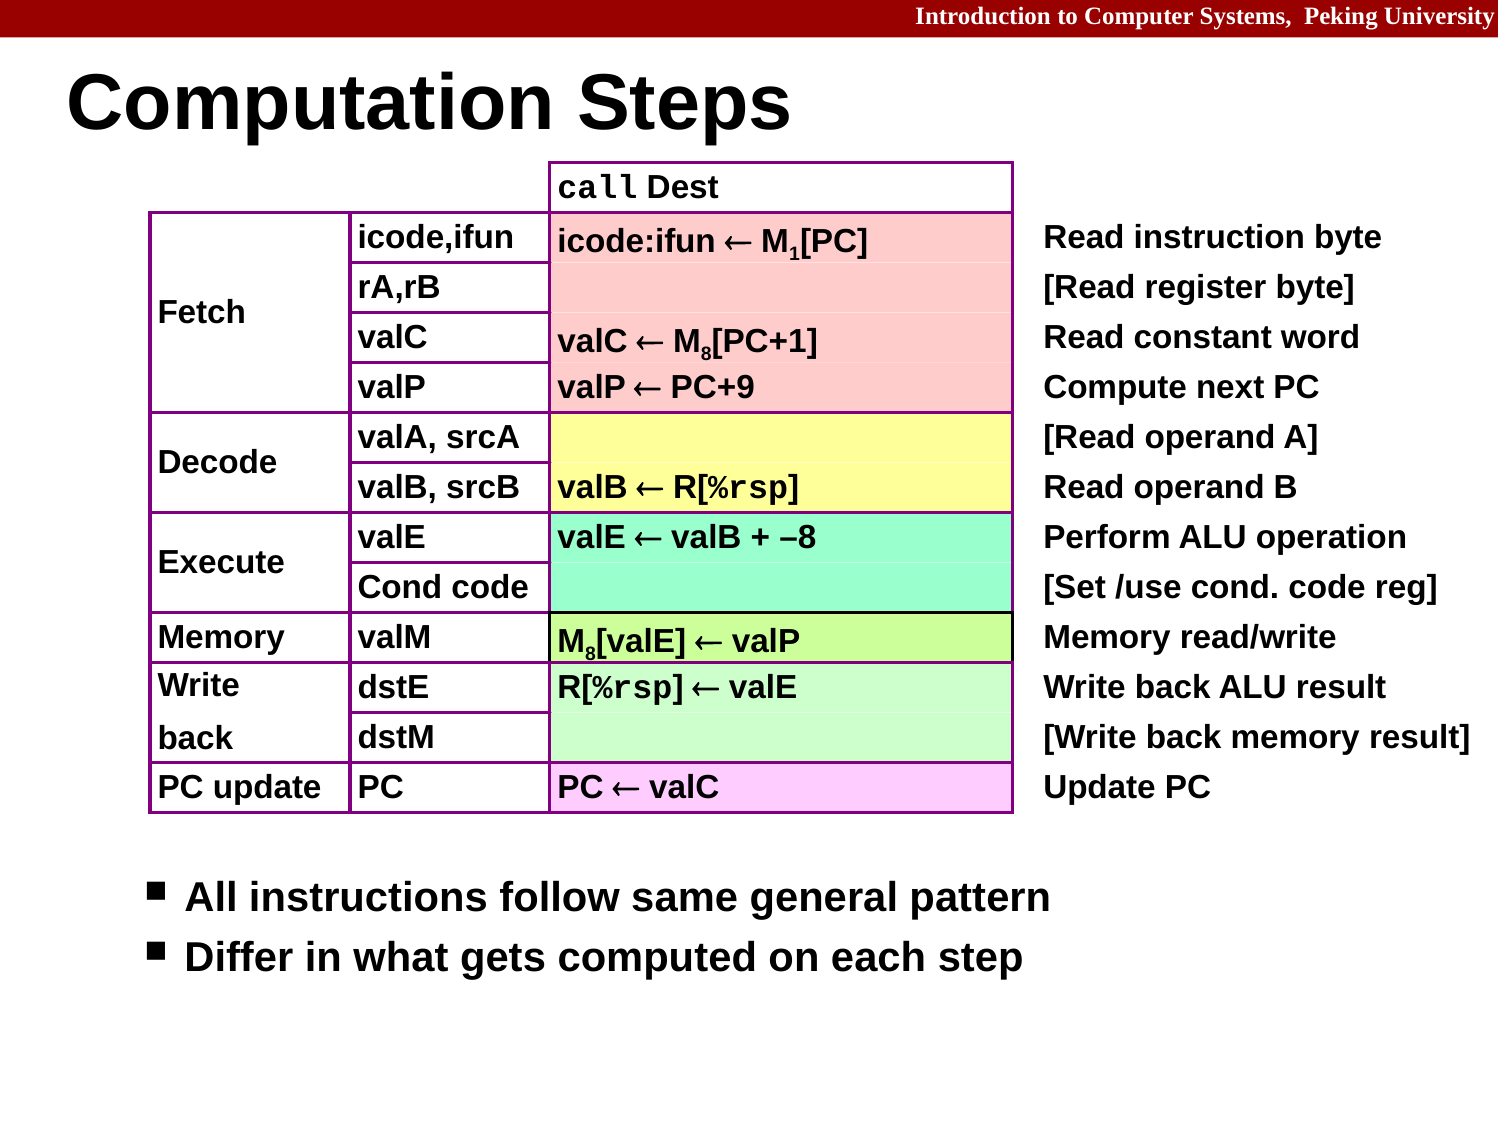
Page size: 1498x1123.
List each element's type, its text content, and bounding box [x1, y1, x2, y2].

text_box valM [350, 612, 549, 662]
text_box [Read register byte] [1035, 262, 1498, 312]
text_box Update PC [1035, 762, 1498, 813]
title Computation Steps [66, 40, 1495, 169]
text_box Cond code [350, 562, 549, 612]
text_box Write back ALU result [1035, 662, 1498, 712]
text_box Memory read/write [1035, 612, 1498, 662]
text_box PC update [150, 762, 350, 813]
text_box [549, 412, 1013, 512]
text_box Write back [150, 662, 350, 762]
text_box [549, 662, 1013, 762]
text_box Execute [150, 512, 350, 612]
text_box valP [350, 362, 549, 412]
text_box PC  valC [549, 762, 1013, 813]
text_box Perform ALU operation [1035, 512, 1498, 562]
text_box Read operand B [1035, 462, 1498, 512]
list All instructions follow same general pattern Differ in what gets computed on each step [47, 862, 1409, 1056]
text_box valB, srcB [350, 462, 549, 512]
text_box PC [350, 762, 549, 813]
text_box [Write back memory result] [1035, 712, 1498, 762]
text_box Fetch [150, 212, 350, 412]
text_box valC [350, 312, 549, 362]
text_box [Set /use cond. code reg] [1035, 562, 1498, 612]
text_box Memory [150, 612, 350, 662]
text_box icode,ifun [350, 212, 549, 262]
text_box call Dest [549, 162, 1013, 212]
text_box dstE [350, 662, 549, 712]
text_box rA,rB [350, 262, 549, 312]
text_box M8[valE]  valP [549, 612, 1013, 662]
text_box Read instruction byte [1035, 212, 1498, 262]
text_box dstM [350, 712, 549, 762]
text_box valA, srcA [350, 412, 549, 462]
text_box [549, 212, 1013, 412]
text_box Read constant word [1035, 312, 1498, 362]
text_box [549, 512, 1013, 612]
text_box [Read operand A] [1035, 412, 1498, 462]
text_box Compute next PC [1035, 362, 1498, 412]
text_box valE [350, 512, 549, 562]
text_box Decode [150, 412, 350, 512]
